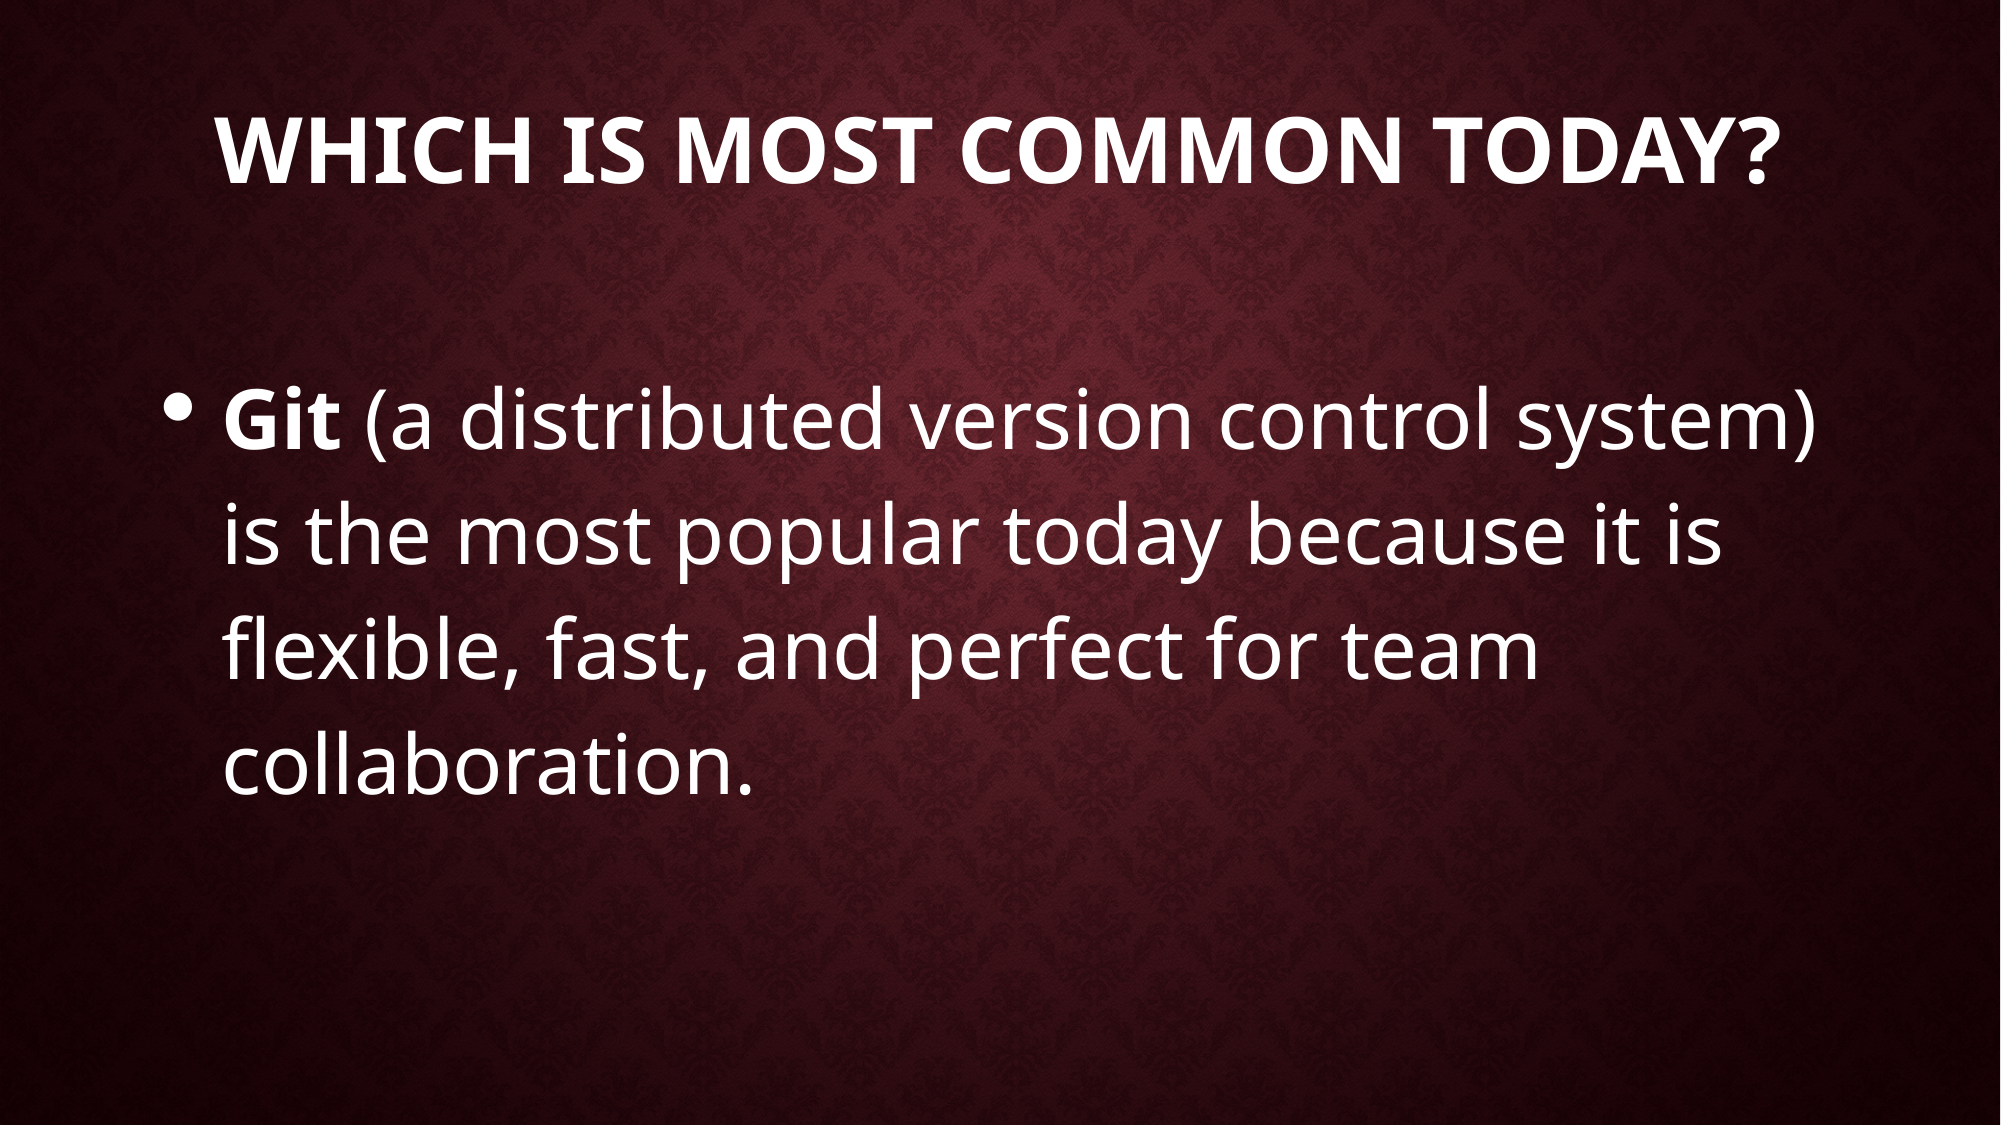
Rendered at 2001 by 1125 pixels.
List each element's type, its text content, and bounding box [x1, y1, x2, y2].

list Git (a distributed version control system) is the most popular today because it is flexible, fast, and perfect for team collaboration. [149, 343, 1849, 950]
title Which is Most Common Today? [149, 99, 1849, 318]
